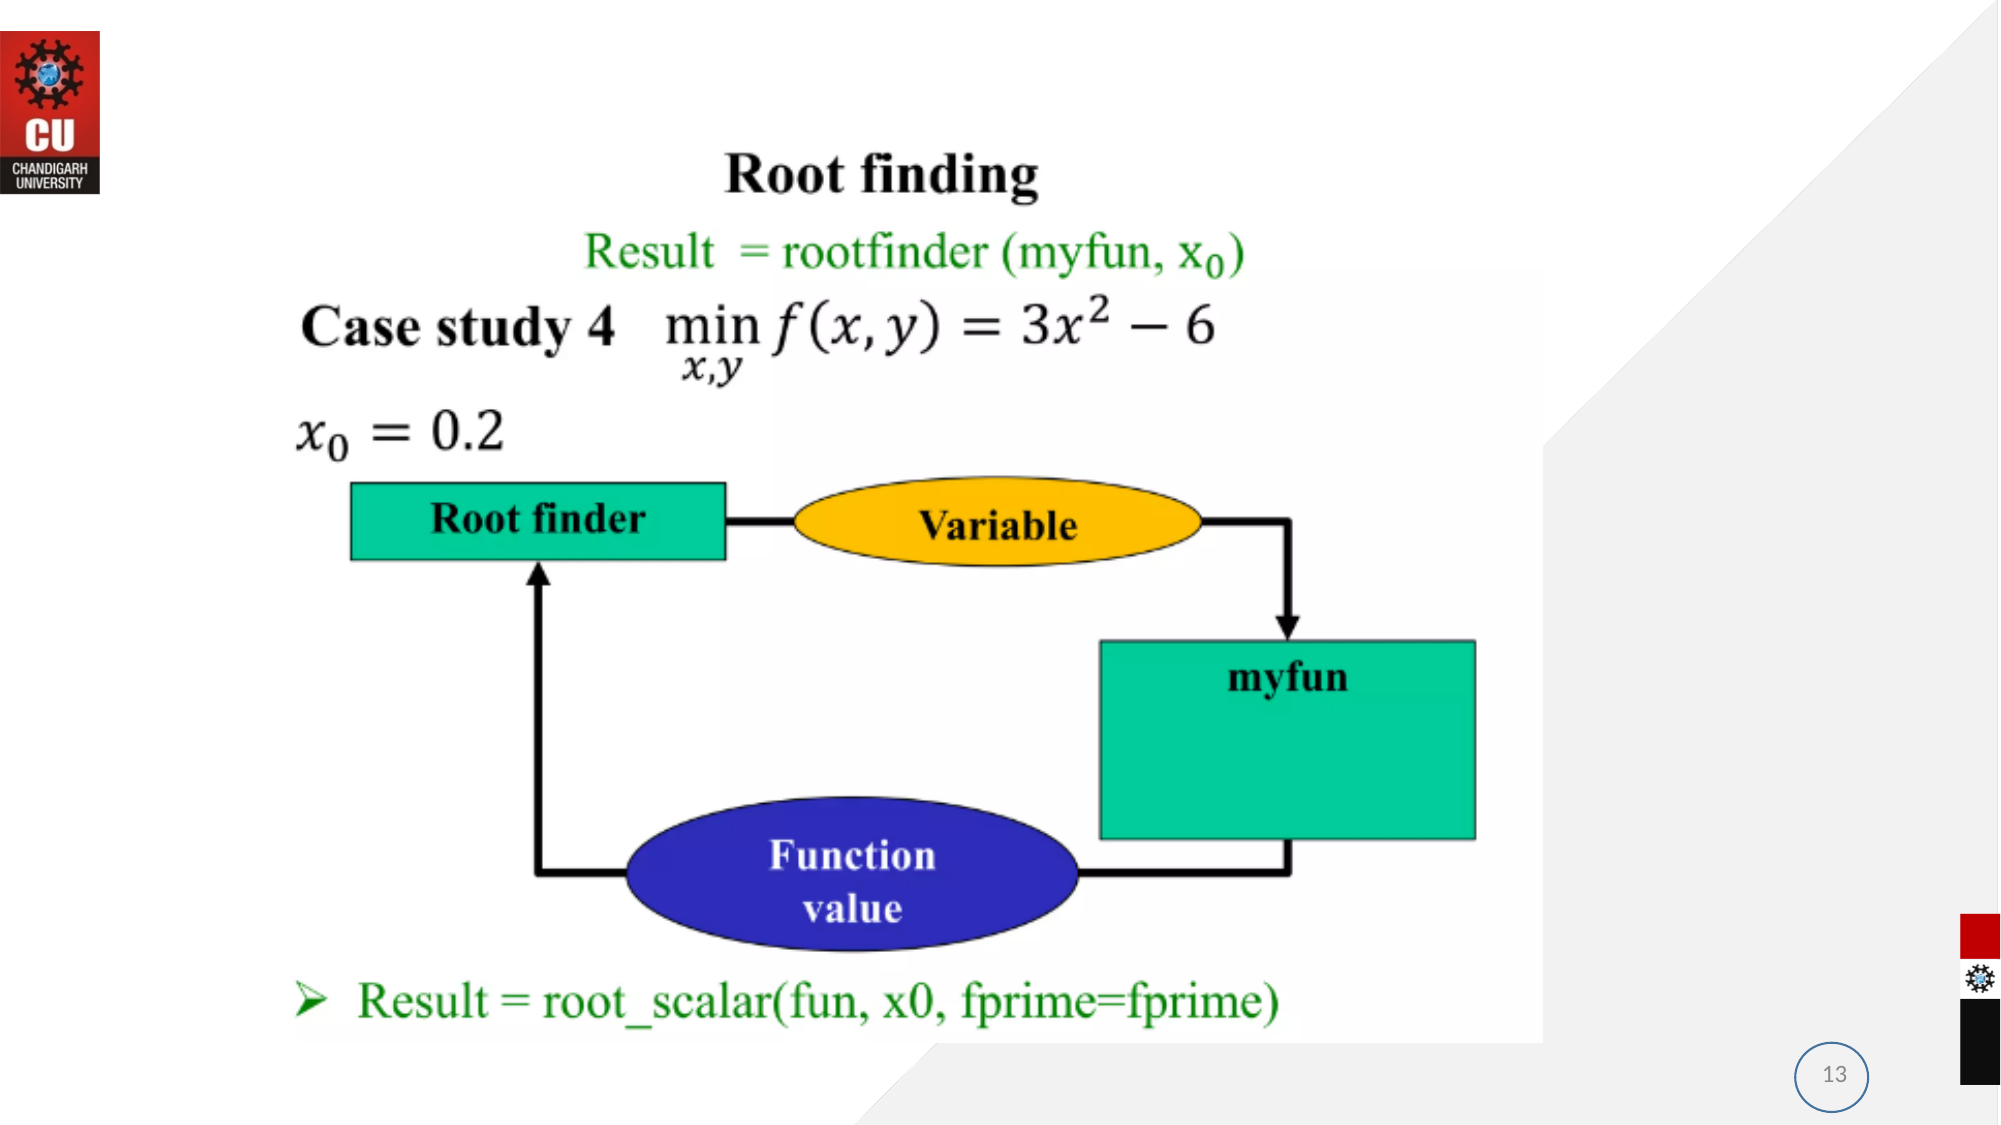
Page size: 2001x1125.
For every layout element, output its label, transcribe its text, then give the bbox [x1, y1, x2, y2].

slide_number 13 [1412, 1042, 1863, 1103]
picture [0, 0, 2001, 1125]
